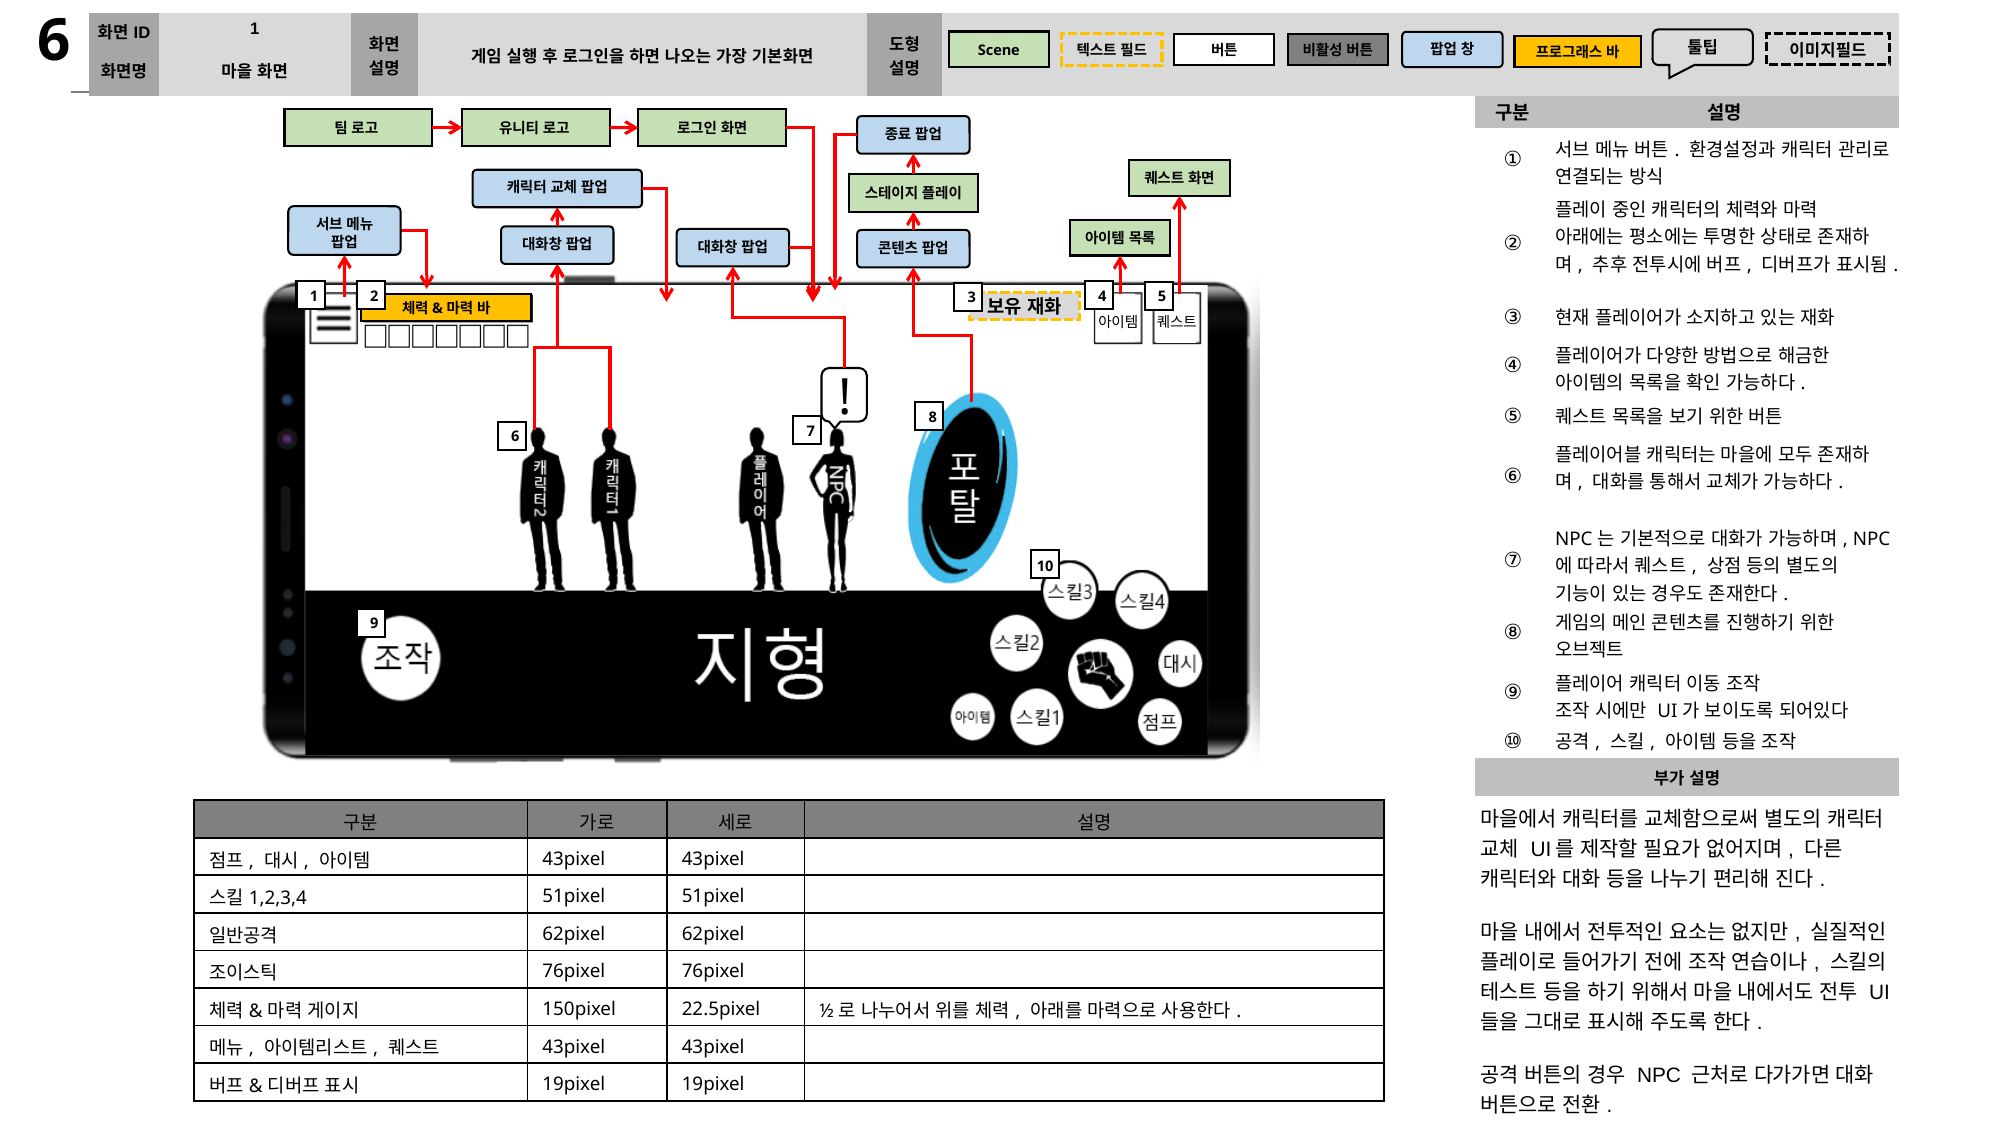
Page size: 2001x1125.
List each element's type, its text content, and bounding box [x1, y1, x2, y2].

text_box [400, 230, 427, 289]
table_cell ⑤ [1475, 395, 1550, 433]
text_box 툴팁 [1651, 28, 1754, 80]
table_header 설명 [1006, 801, 1383, 837]
table_cell 부가 설명 [1475, 758, 1899, 796]
table_cell 체력&마력 게이지 [195, 989, 497, 1025]
table_header 화면ID [89, 13, 159, 45]
table_cell 플레이어 캐릭터 이동 조작 조작 시에만 UI가 보이도록 되어있다 [1550, 662, 1899, 720]
text_box 팀 로고 [283, 108, 433, 147]
table_cell 메뉴, 아이템리스트, 퀘스트 [195, 1026, 527, 1062]
picture [347, 268, 400, 285]
table_cell [805, 1026, 1383, 1062]
table_header 게임 실행 후 로그인을 하면 나오는 가장 기본화면 [418, 13, 497, 96]
table_cell ④ [1475, 334, 1550, 395]
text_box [737, 261, 840, 373]
text_box 버튼 [1173, 33, 1275, 66]
table_header 화면 설명 [351, 13, 418, 96]
table_header 구분 [1475, 96, 1550, 128]
text_box 텍스트 필드 [1061, 33, 1163, 66]
text_box 퀘스트 화면 [1128, 159, 1231, 197]
text_box 4 [1084, 280, 1114, 285]
table_header 1 [159, 13, 351, 45]
text_box 아이템 목록 [1069, 219, 1171, 257]
table_cell NPC는 기본적으로 대화가 가능하며, NPC에 따라서 퀘스트, 상점 등의 별도의 기능이 있는 경우도 존재한다. [1550, 517, 1899, 601]
table_cell 현재 플레이어가 소지하고 있는 재화 [1550, 296, 1899, 334]
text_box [305, 285, 1208, 755]
text_box 서브 메뉴 팝업 [287, 205, 402, 256]
text_box 1 [295, 280, 326, 310]
table_cell 퀘스트 목록을 보기 위한 버튼 [1550, 395, 1899, 433]
table_cell ⑧ [1475, 601, 1550, 662]
table_cell 점프, 대시, 아이템 [195, 839, 497, 874]
table_cell 일반공격 [195, 914, 497, 950]
table_cell 공격, 스킬, 아이템 등을 조작 [1550, 720, 1899, 758]
table_cell 버프&디버프 표시 [195, 1064, 527, 1100]
text_box 프로그래스 바 [1513, 35, 1642, 68]
table_cell ② [1475, 188, 1550, 296]
table_cell ⑨ [1475, 662, 1550, 720]
table_header 설명 [1550, 96, 1899, 128]
text_box 팝업 창 [1401, 30, 1504, 69]
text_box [875, 305, 1010, 364]
table_cell ① [1475, 128, 1550, 188]
table_header [1006, 13, 1899, 96]
picture [245, 268, 1260, 1029]
table_cell 마을 화면 [159, 45, 351, 96]
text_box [642, 188, 667, 302]
table_cell ⑦ [1475, 517, 1550, 601]
table_cell [1006, 839, 1383, 874]
text_box 유니티 로고 [461, 108, 497, 147]
table_cell ⑩ [1475, 720, 1550, 758]
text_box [462, 335, 500, 359]
picture [1122, 268, 1178, 285]
table_cell [1006, 914, 1383, 950]
text_box 비활성 버튼 [1287, 33, 1389, 66]
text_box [835, 134, 858, 291]
text_box Scene [1006, 30, 1050, 68]
table_cell 플레이어블 캐릭터는 마을에 모두 존재하며, 대화를 통해서 교체가 가능하다. [1550, 433, 1899, 517]
table_cell ⑥ [1475, 433, 1550, 517]
picture [428, 13, 1119, 285]
table_cell 조이스틱 [195, 951, 497, 987]
table_cell ③ [1475, 296, 1550, 334]
table_cell [805, 1064, 1383, 1100]
text_box 2 [356, 280, 386, 285]
table_cell 게임의 메인 콘텐츠를 진행하기 위한 오브젝트 [1550, 601, 1899, 662]
text_box 5 [1144, 281, 1174, 285]
table_cell 플레이어가 다양한 방법으로 해금한 아이템의 목록을 확인 가능하다. [1550, 334, 1899, 395]
table_cell 43pixel [668, 1029, 804, 1062]
table_cell 스킬1,2,3,4 [195, 876, 497, 912]
table_cell 서브 메뉴 버튼. 환경설정과 캐릭터 관리로 연결되는 방식 [1550, 128, 1899, 188]
table_cell ½로 나누어서 위를 체력, 아래를 마력으로 사용한다. [1006, 989, 1383, 1025]
table_cell 43pixel [528, 1029, 666, 1062]
table_cell [1006, 876, 1383, 912]
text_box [500, 320, 667, 374]
table_cell 화면명 [89, 45, 159, 96]
table_cell 플레이 중인 캐릭터의 체력와 마력 아래에는 평소에는 투명한 상태로 존재하며, 추후 전투시에 버프, 디버프가 표시됨. [1550, 188, 1899, 296]
table_header 구분 [195, 801, 497, 837]
table_cell 19pixel [668, 1064, 804, 1100]
table_cell 19pixel [528, 1064, 666, 1100]
text_box 캐릭터 교체 팝업 [471, 168, 497, 209]
text_box 퀘스트 [1208, 306, 1212, 339]
text_box 이미지필드 [1765, 33, 1891, 66]
table_cell 마을에서 캐릭터를 교체함으로써 별도의 캐릭터 교체 UI를 제작할 필요가 없어지며, 다른 캐릭터와 대화 등을 나누기 편리해 진다. 마을 내에서 전투적인 요소는 없지만, 실질적인 플레이로 들어가기 전에 조작 연습이나, 스킬의 테스트 등을 하기 위해서 마을 내에서도 전투 UI들을 그대로 표시해 주도록 한다. 공격 버튼의 경우 NPC 근처로 다가가면 대화 버튼으로 전환. [1475, 796, 1899, 1119]
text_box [785, 127, 814, 261]
table_cell [1006, 951, 1383, 987]
